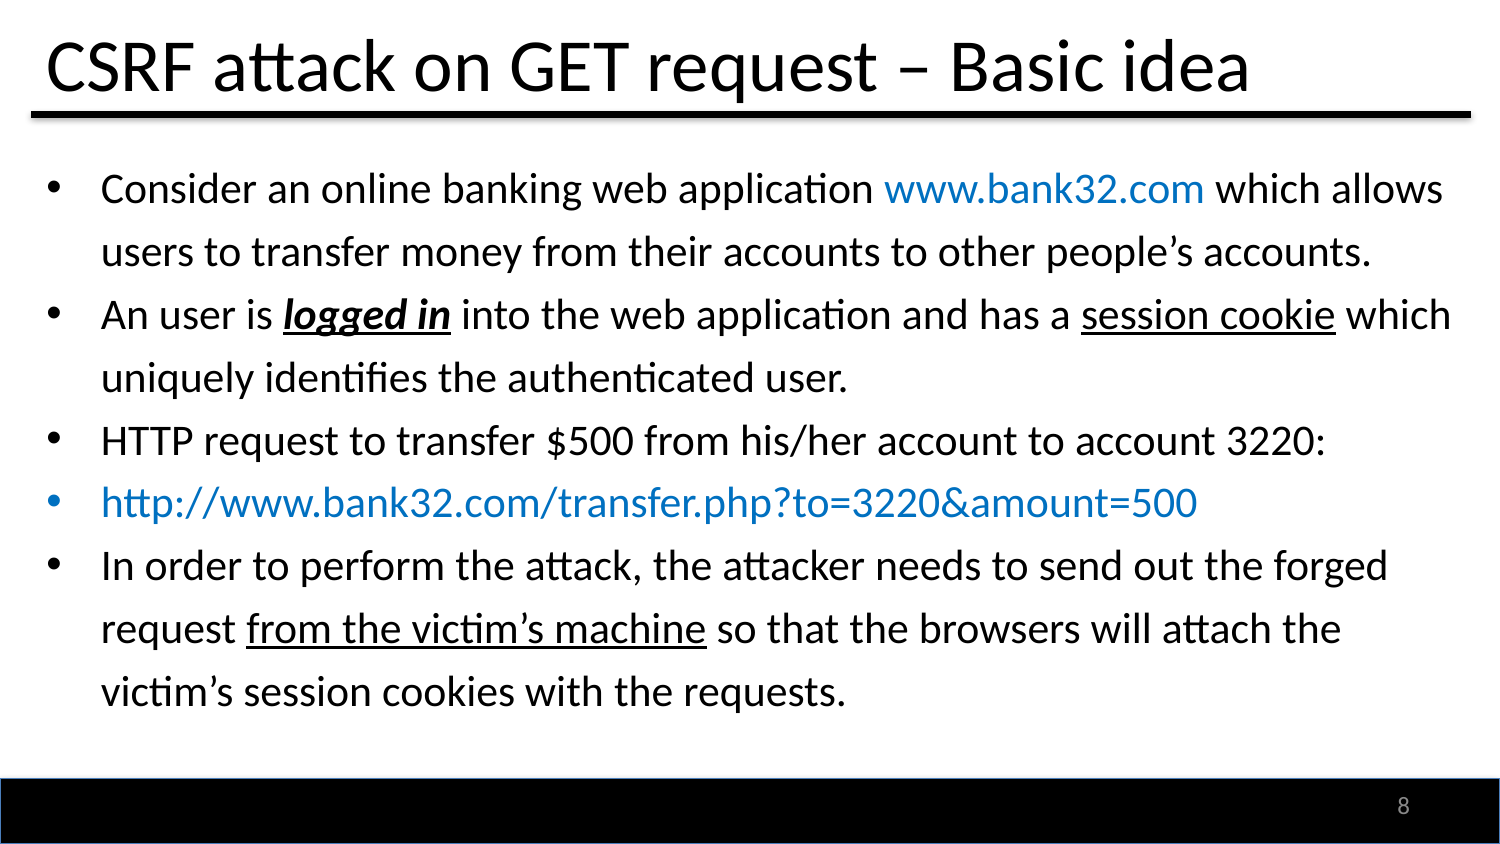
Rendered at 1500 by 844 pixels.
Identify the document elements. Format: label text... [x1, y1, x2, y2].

title CSRF attack on GET request – Basic idea [31, 16, 1472, 106]
list Consider an online banking web application www.bank32.com which allows users to transfer money from their accounts to other people’s accounts. An user is logged in into the web application and has a session cookie which uniquely identifies the authenticated user. HTTP request to transfer $500 from his/her account to account 3220: http://www.bank32.com/transfer.php?to=3220&amount=500 In order to perform the attack, the attacker needs to send out the forged request from the victim’s machine so that the browsers will attach the victim’s session cookies with the requests. [31, 142, 1472, 760]
slide_number 7 [1074, 782, 1425, 827]
